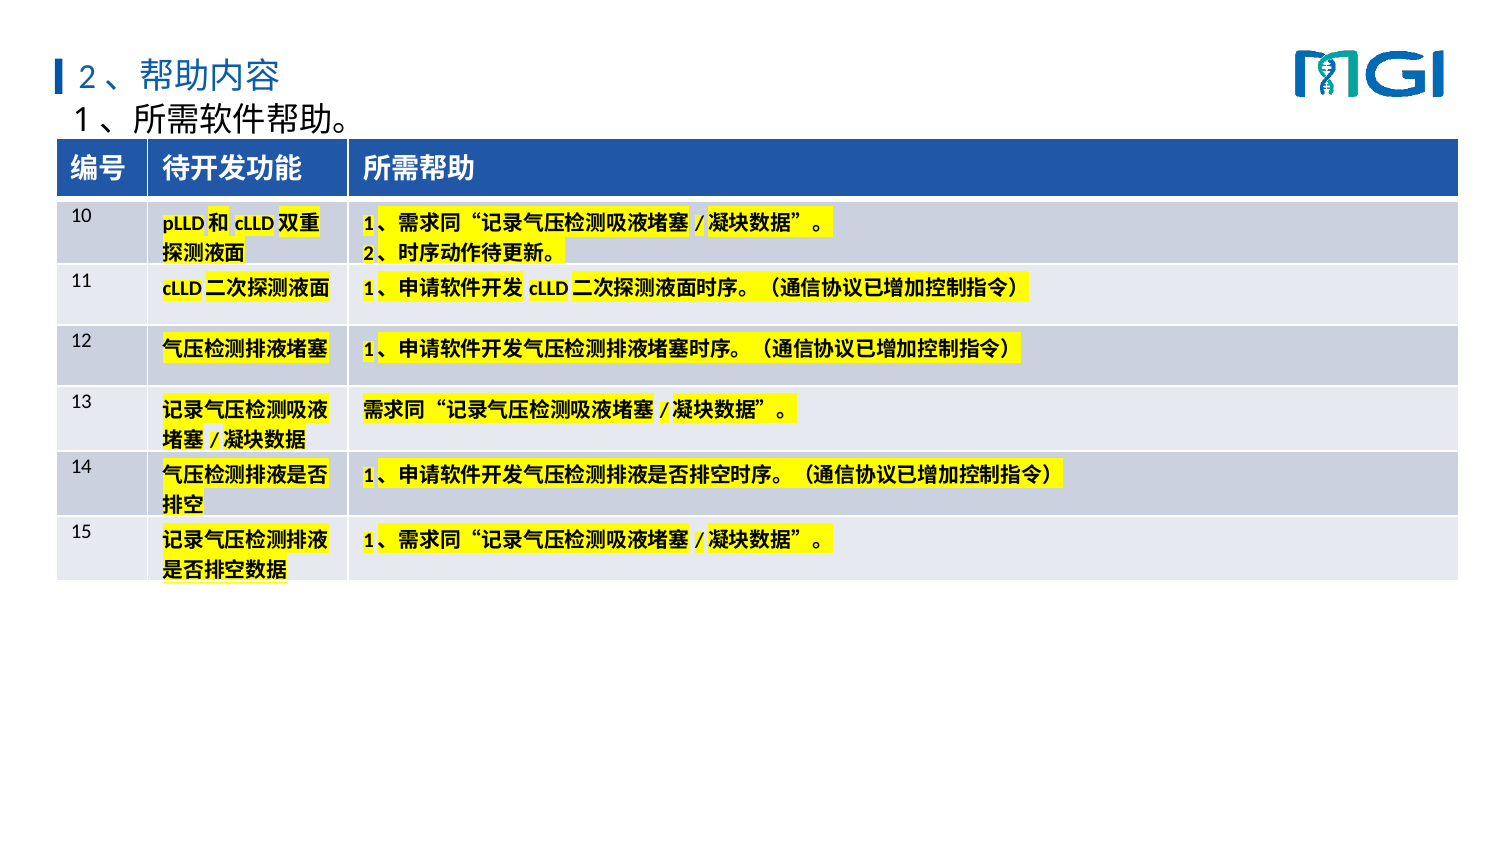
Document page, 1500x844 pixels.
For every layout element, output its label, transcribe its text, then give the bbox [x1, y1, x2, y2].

table_cell 1、需求同“记录气压检测吸液堵塞/凝块数据”。 2、时序动作待更新。 [349, 202, 1458, 263]
table_cell pLLD和cLLD双重探测液面 [148, 202, 347, 263]
table_cell 气压检测排液堵塞 [148, 326, 347, 385]
table_cell 10 [57, 202, 147, 263]
table_cell cLLD二次探测液面 [148, 265, 347, 324]
table_cell 气压检测排液是否排空 [148, 452, 347, 515]
text_box 1、所需软件帮助。 [58, 91, 1400, 137]
table_header 所需帮助 [349, 139, 1458, 196]
picture [1234, 0, 1500, 182]
table_header 编号 [57, 139, 147, 196]
table_cell 12 [57, 326, 147, 385]
table_cell 13 [57, 387, 147, 450]
table_cell 记录气压检测排液是否排空数据 [148, 517, 347, 580]
table_cell 14 [57, 452, 147, 515]
table_cell 1、申请软件开发cLLD二次探测液面时序。（通信协议已增加控制指令） [349, 265, 1458, 324]
table_cell 记录气压检测吸液堵塞/凝块数据 [148, 387, 347, 450]
table_cell 1、申请软件开发气压检测排液是否排空时序。（通信协议已增加控制指令） [349, 452, 1458, 515]
table_cell 1、需求同“记录气压检测吸液堵塞/凝块数据”。 [349, 517, 1458, 580]
table_cell 需求同“记录气压检测吸液堵塞/凝块数据”。 [349, 387, 1458, 450]
title 2、帮助内容 [63, 45, 809, 91]
table_cell 1、申请软件开发气压检测排液堵塞时序。（通信协议已增加控制指令） [349, 326, 1458, 385]
table_header 待开发功能 [148, 139, 347, 196]
table_cell 15 [57, 517, 147, 580]
table_cell 11 [57, 265, 147, 324]
